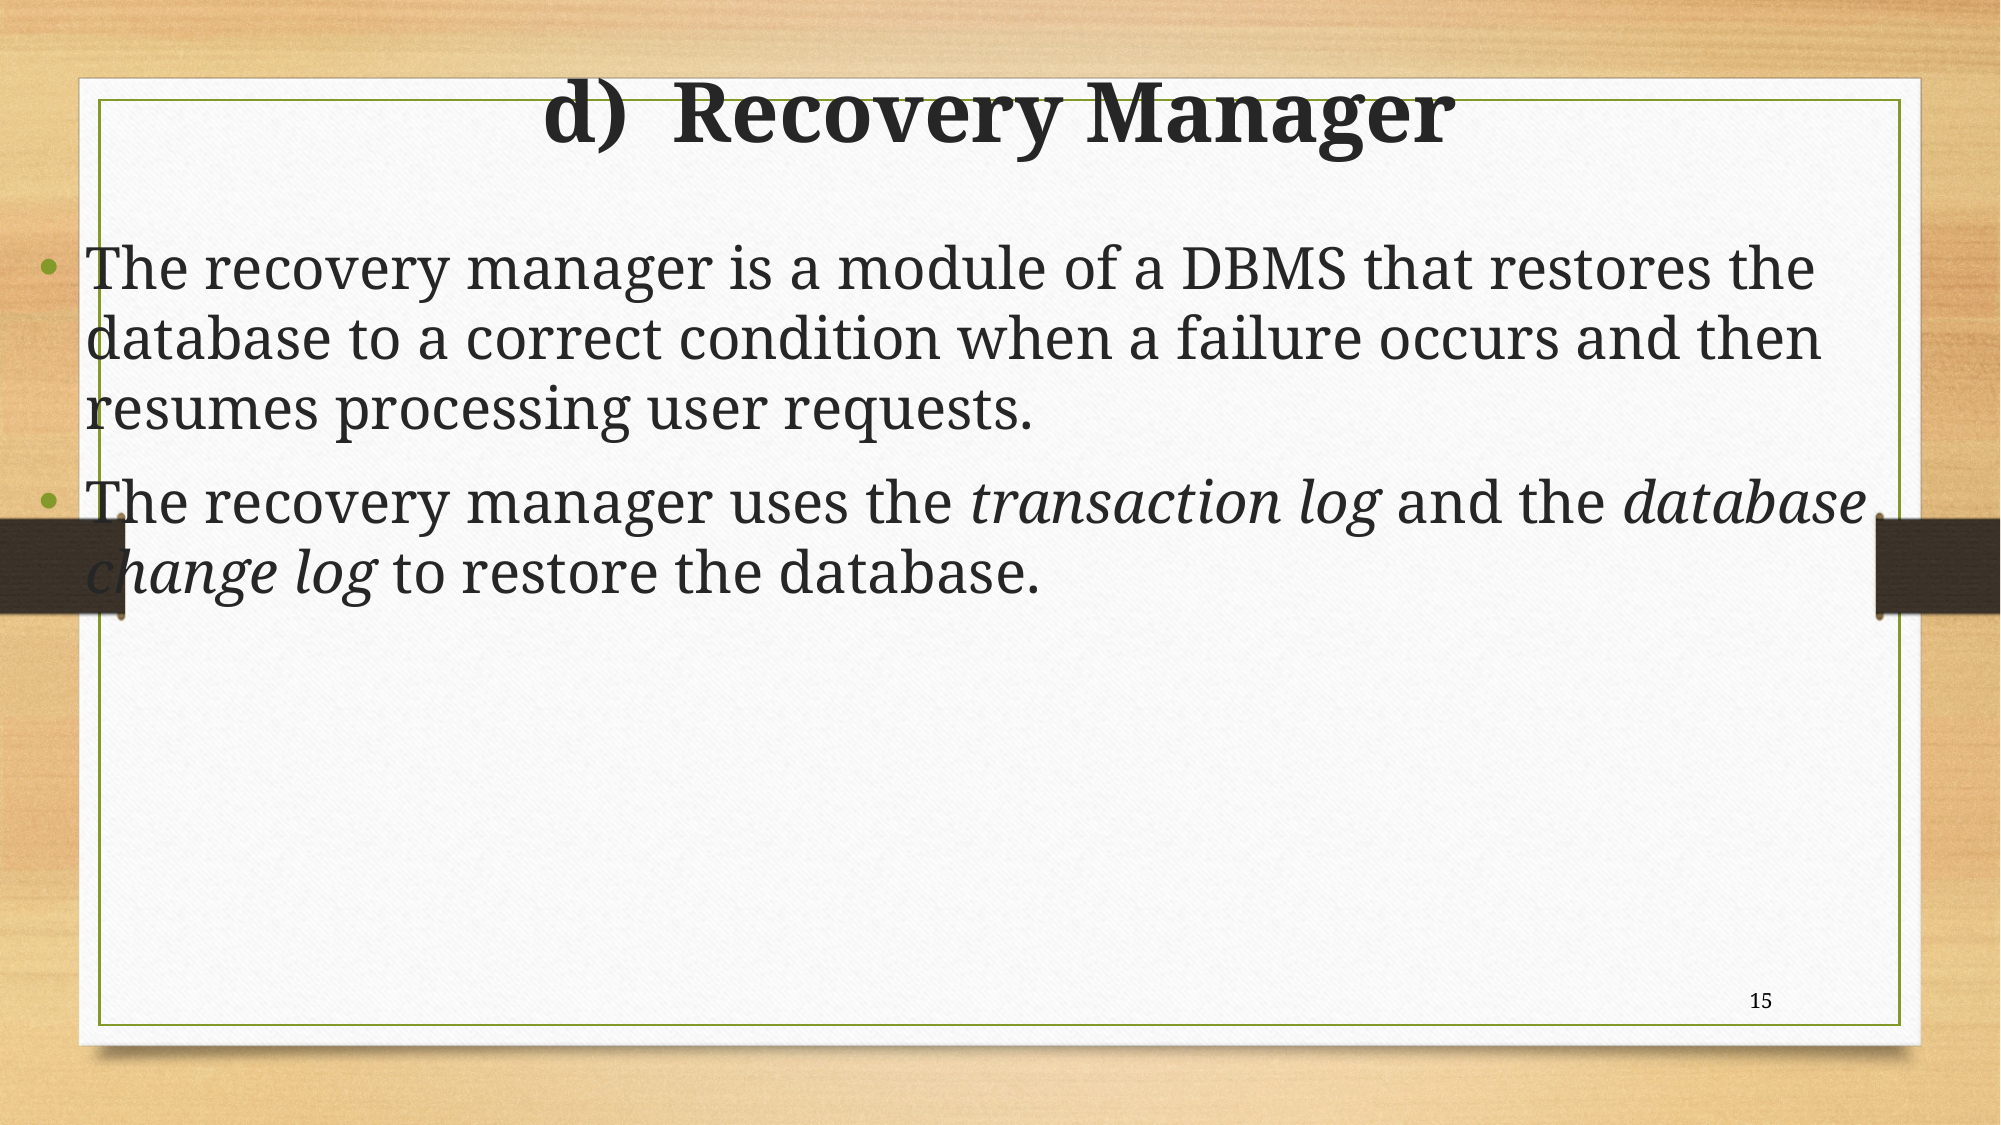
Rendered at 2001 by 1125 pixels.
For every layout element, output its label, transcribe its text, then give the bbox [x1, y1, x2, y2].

title d) Recovery Manager [212, 2, 1788, 217]
slide_number 15 [1698, 979, 1788, 1025]
list The recovery manager is a module of a DBMS that restores the database to a correct condition when a failure occurs and then resumes processing user requests. The recovery manager uses the transaction log and the database change log to restore the database. [23, 223, 1975, 1100]
picture [0, 0, 2001, 1125]
